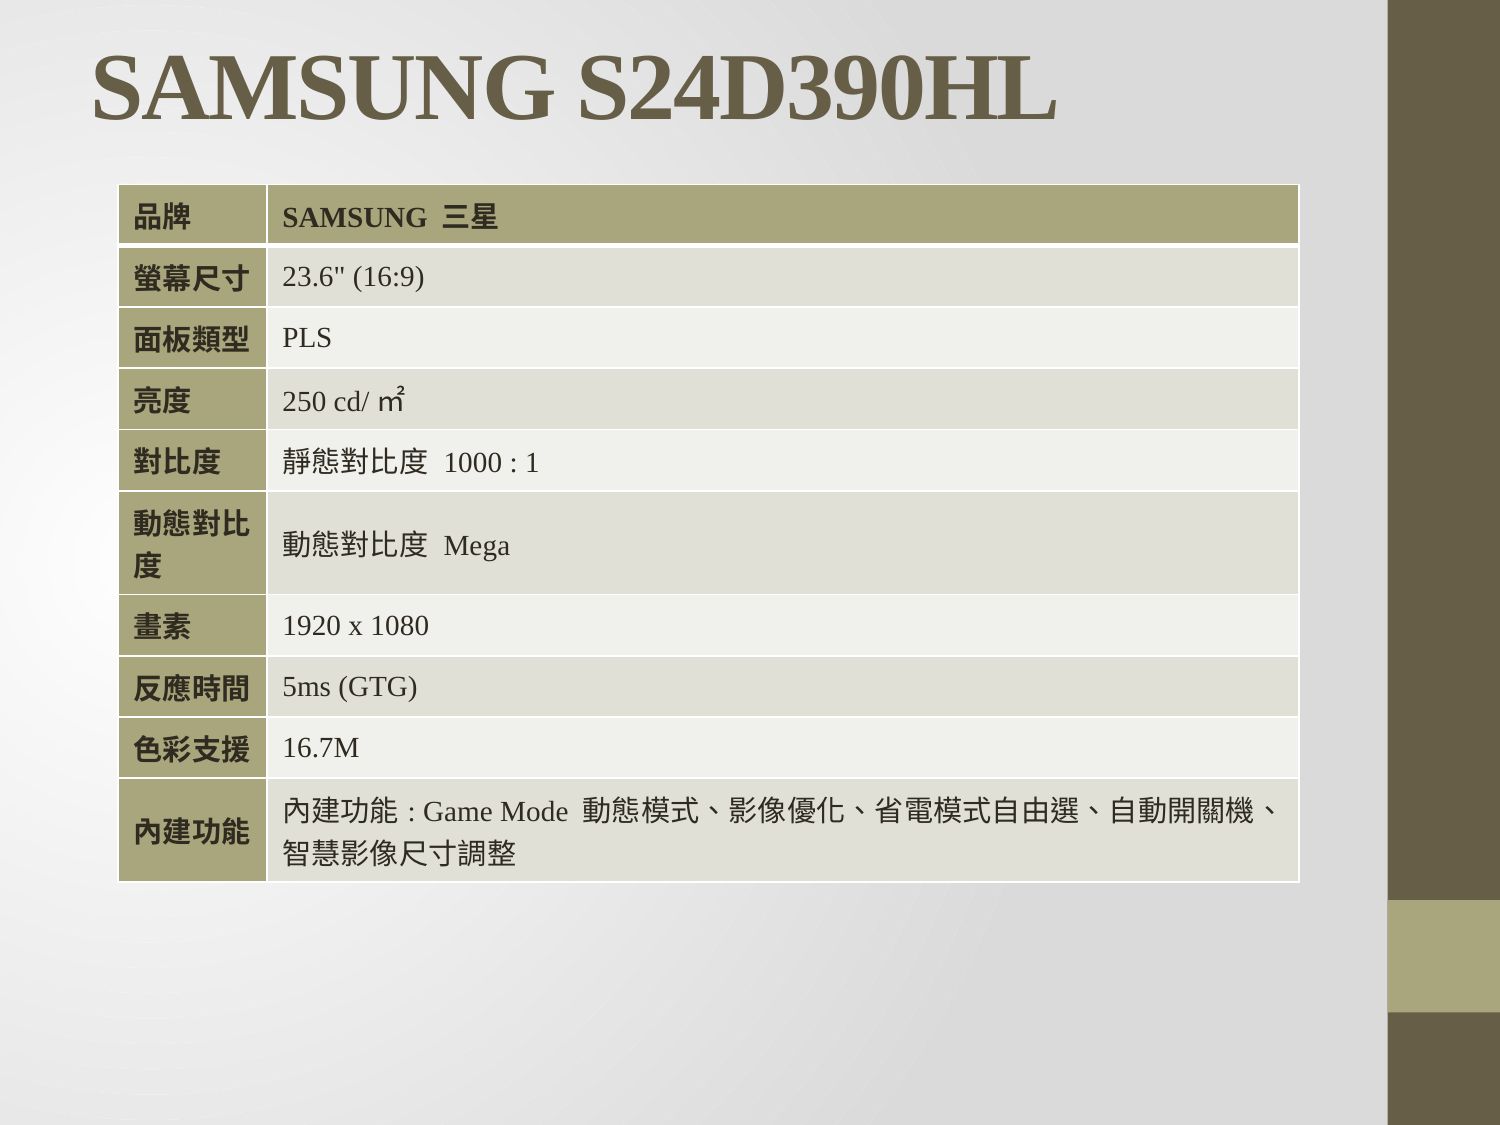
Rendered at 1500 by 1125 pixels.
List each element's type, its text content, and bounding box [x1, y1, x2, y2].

table_cell 5ms (GTG) [268, 657, 1298, 716]
table_cell 16.7M [268, 718, 1298, 777]
table_cell 色彩支援 [119, 718, 266, 777]
table_cell 對比度 [119, 430, 266, 490]
table_cell 內建功能: Game Mode 動態模式、影像優化、省電模式自由選、自動開關機、智慧影像尺寸調整 [268, 779, 1298, 881]
table_cell 螢幕尺寸 [119, 248, 266, 306]
table_cell 動態對比度 [119, 492, 266, 594]
table_cell PLS [268, 308, 1298, 367]
table_cell 面板類型 [119, 308, 266, 367]
table_header SAMSUNG 三星 [268, 185, 1298, 243]
title SAMSUNG S24D390HL [75, 45, 1325, 233]
table_header 品牌 [119, 185, 266, 243]
table_cell 靜態對比度 1000 : 1 [268, 430, 1298, 490]
table_cell 23.6" (16:9) [268, 248, 1298, 306]
table_cell 亮度 [119, 369, 266, 429]
table_cell 250 cd/㎡ [268, 369, 1298, 429]
table_cell 反應時間 [119, 657, 266, 716]
table_cell 動態對比度 Mega [268, 492, 1298, 594]
table_cell 畫素 [119, 595, 266, 655]
table_cell 1920 x 1080 [268, 595, 1298, 655]
table_cell 內建功能 [119, 779, 266, 881]
